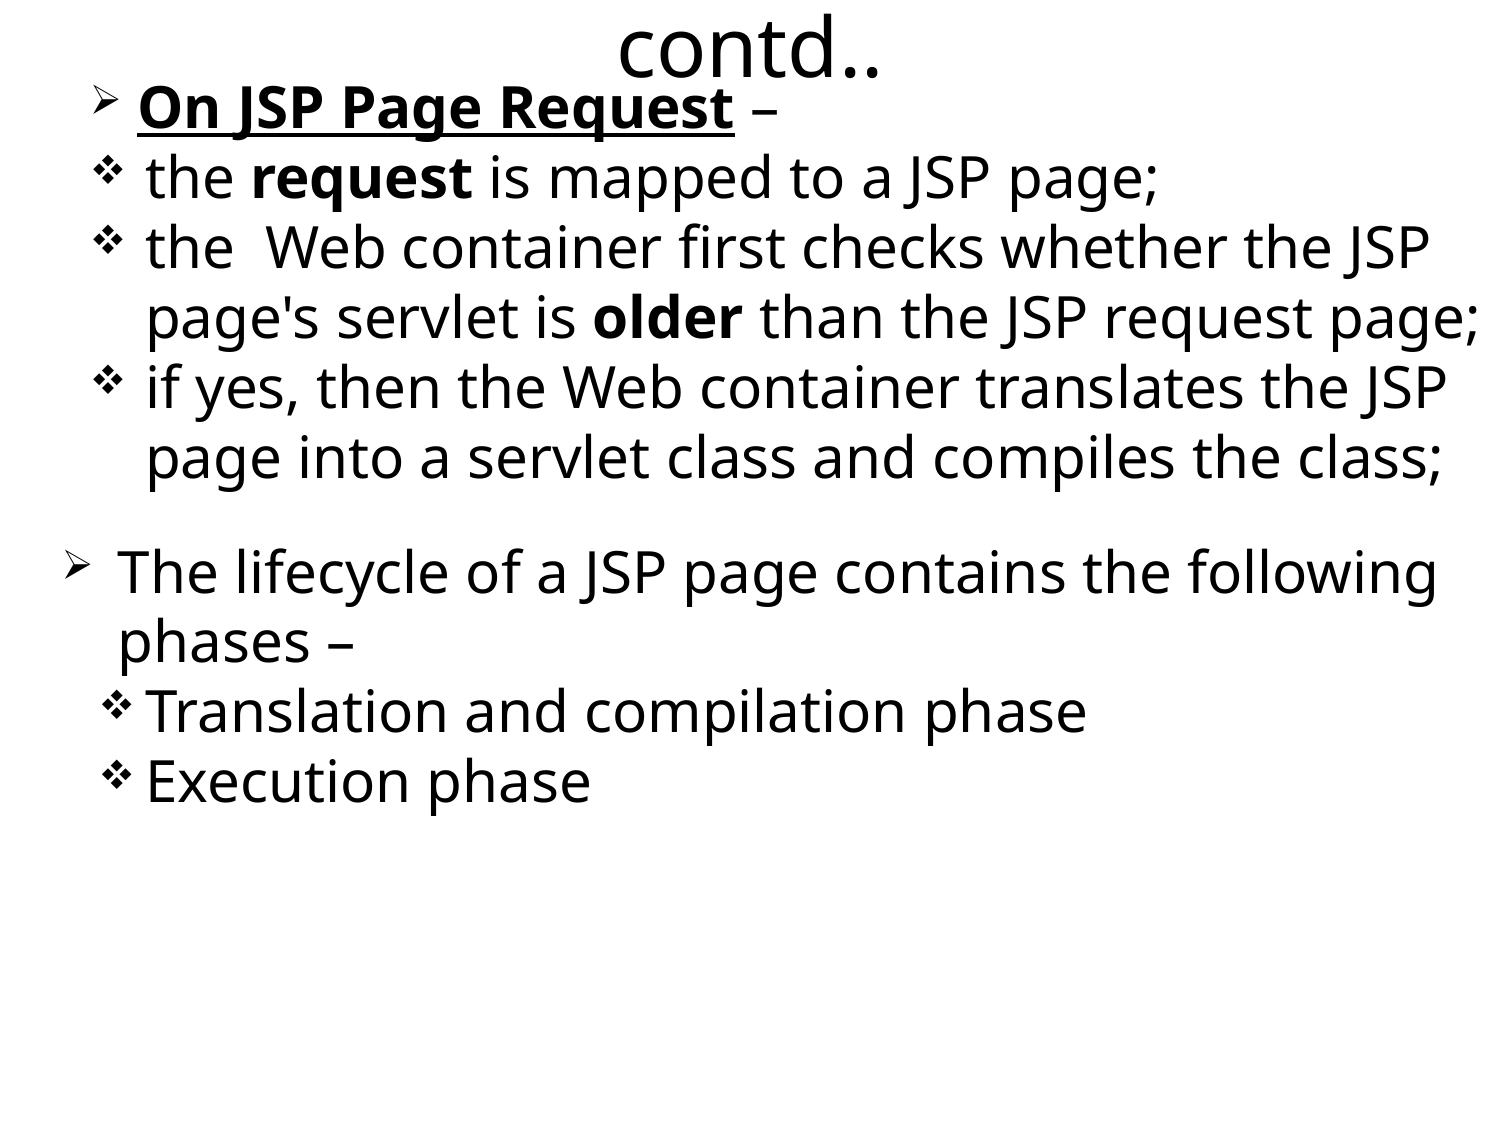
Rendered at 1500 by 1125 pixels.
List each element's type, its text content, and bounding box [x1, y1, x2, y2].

text_box contd.. [0, 12, 1500, 62]
text_box On JSP Page Request – the request is mapped to a JSP page; the Web container first checks whether the JSP page's servlet is older than the JSP request page; if yes, then the Web container translates the JSP page into a servlet class and compiles the class; The lifecycle of a JSP page contains the following phases – Translation and compilation phase Execution phase [0, 62, 1500, 1088]
